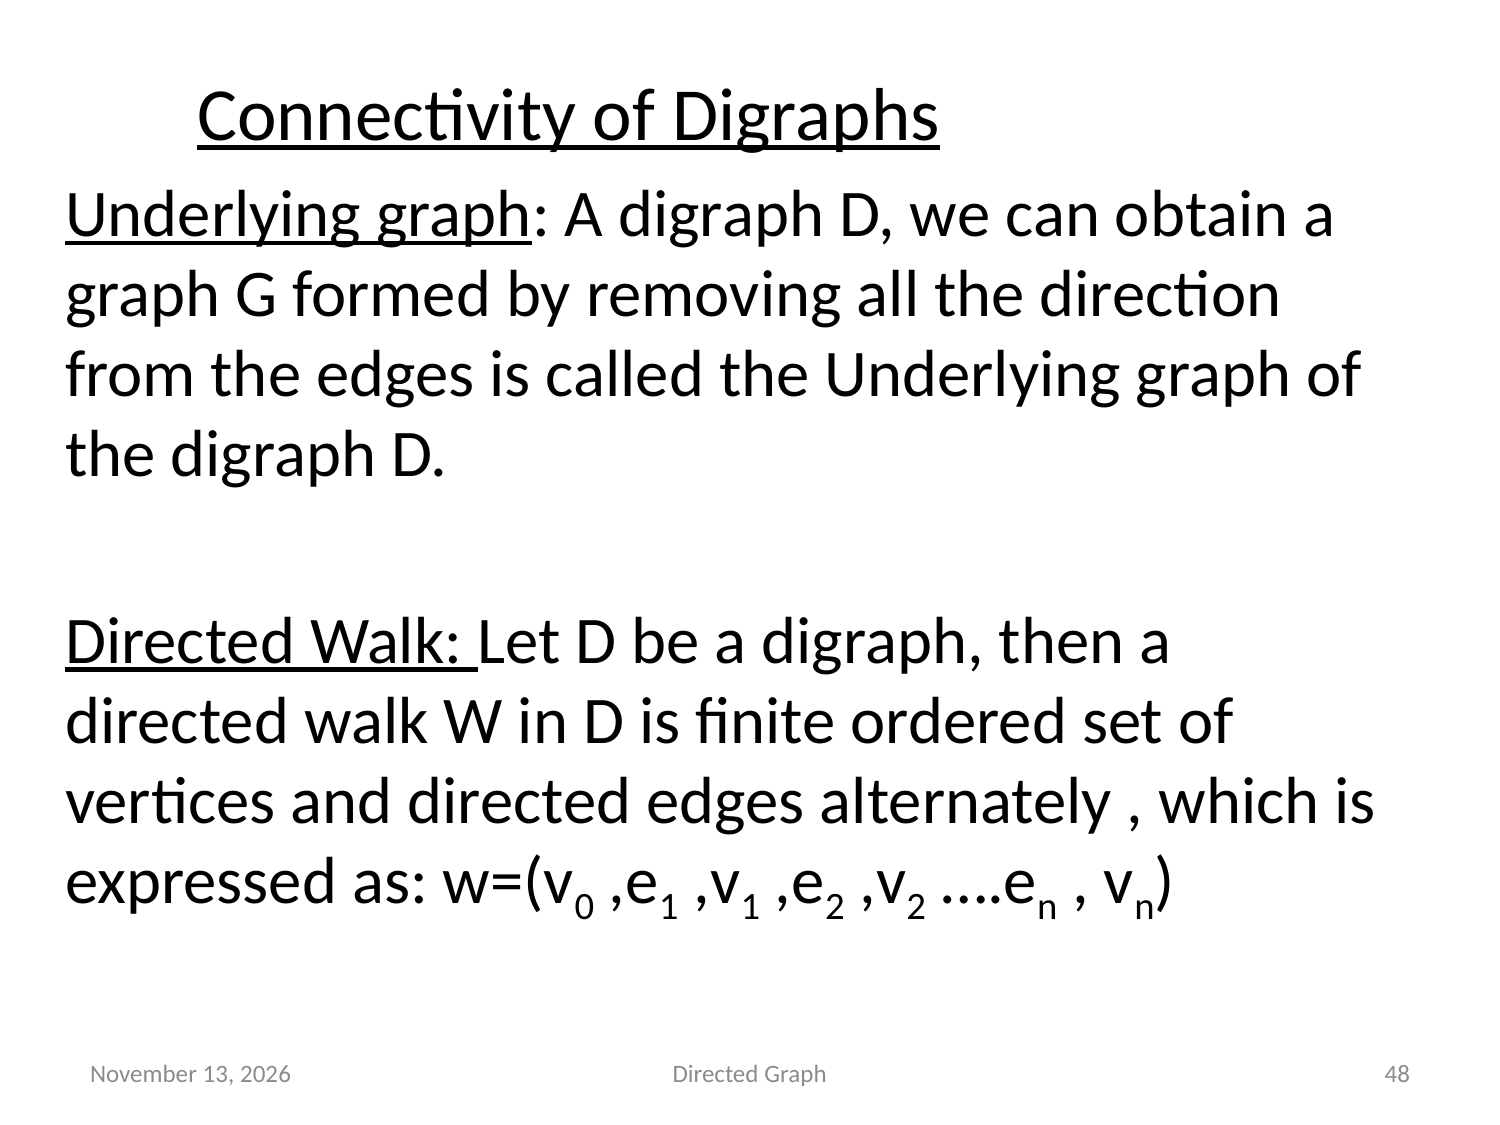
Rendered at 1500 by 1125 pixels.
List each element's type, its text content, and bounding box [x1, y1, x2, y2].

slide_number 48 [1074, 1042, 1425, 1103]
list Underlying graph: A digraph D, we can obtain a graph G formed by removing all the direction from the edges is called the Underlying graph of the digraph D. Directed Walk: Let D be a digraph, then a directed walk W in D is finite ordered set of vertices and directed edges alternately , which is expressed as: w=(v0 ,e1 ,v1 ,e2 ,v2 ….en , vn) [50, 162, 1425, 1100]
title Connectivity of Digraphs [75, 45, 1063, 162]
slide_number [75, 1042, 425, 1103]
footer Directed Graph [512, 1042, 988, 1103]
